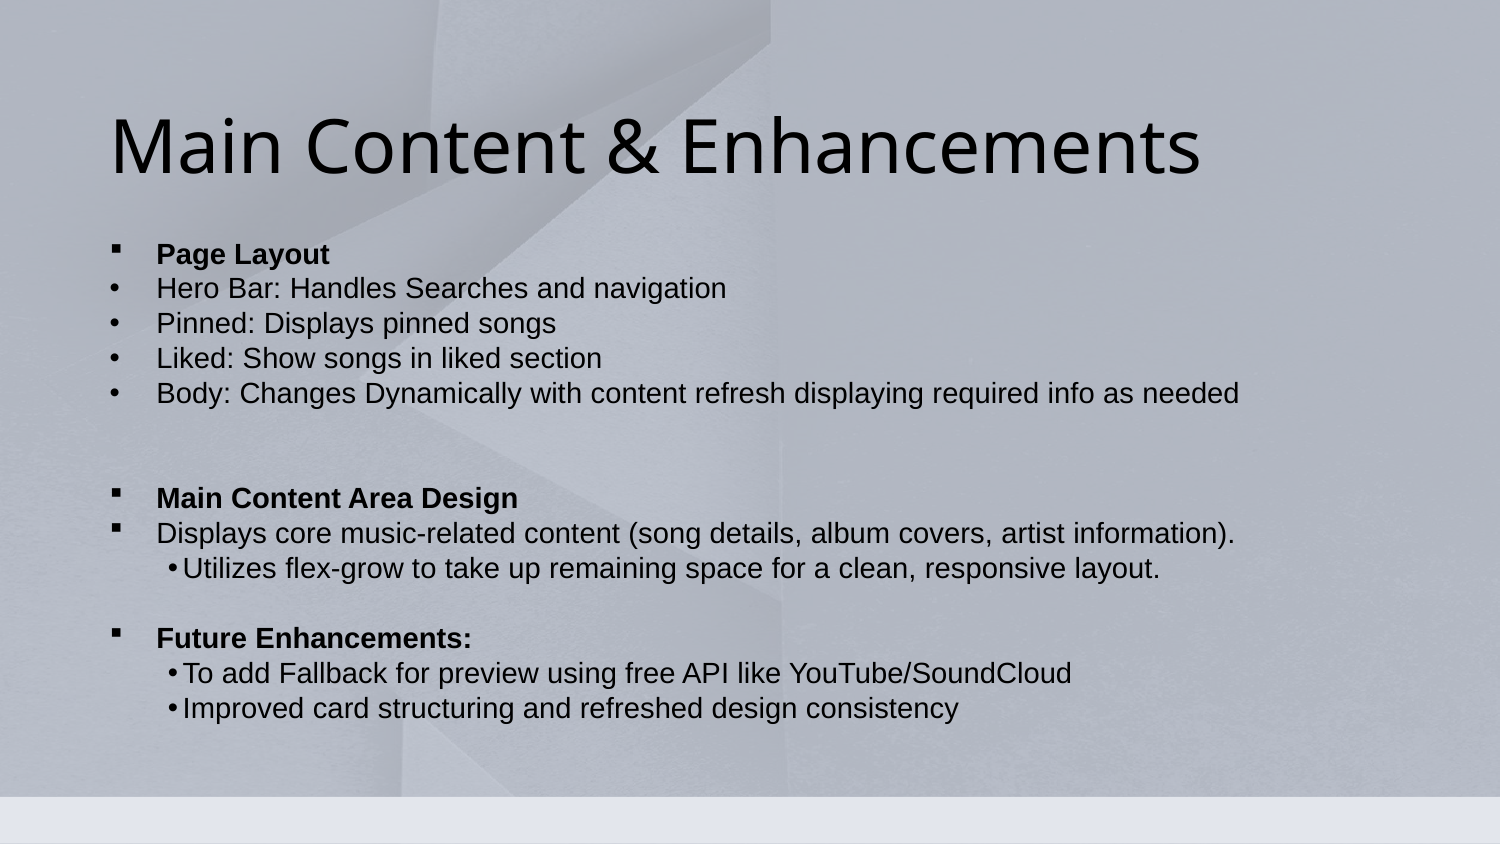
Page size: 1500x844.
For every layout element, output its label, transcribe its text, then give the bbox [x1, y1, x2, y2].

text_box Page Layout Hero Bar: Handles Searches and navigation Pinned: Displays pinned songs Liked: Show songs in liked section Body: Changes Dynamically with content refresh displaying required info as needed Main Content Area Design Displays core music-related content (song details, album covers, artist information). Utilizes flex-grow to take up remaining space for a clean, responsive layout. Future Enhancements: To add Fallback for preview using free API like YouTube/SoundCloud Improved card structuring and refreshed design consistency [94, 227, 1365, 767]
text_box Main Content & Enhancements [94, 91, 1271, 197]
